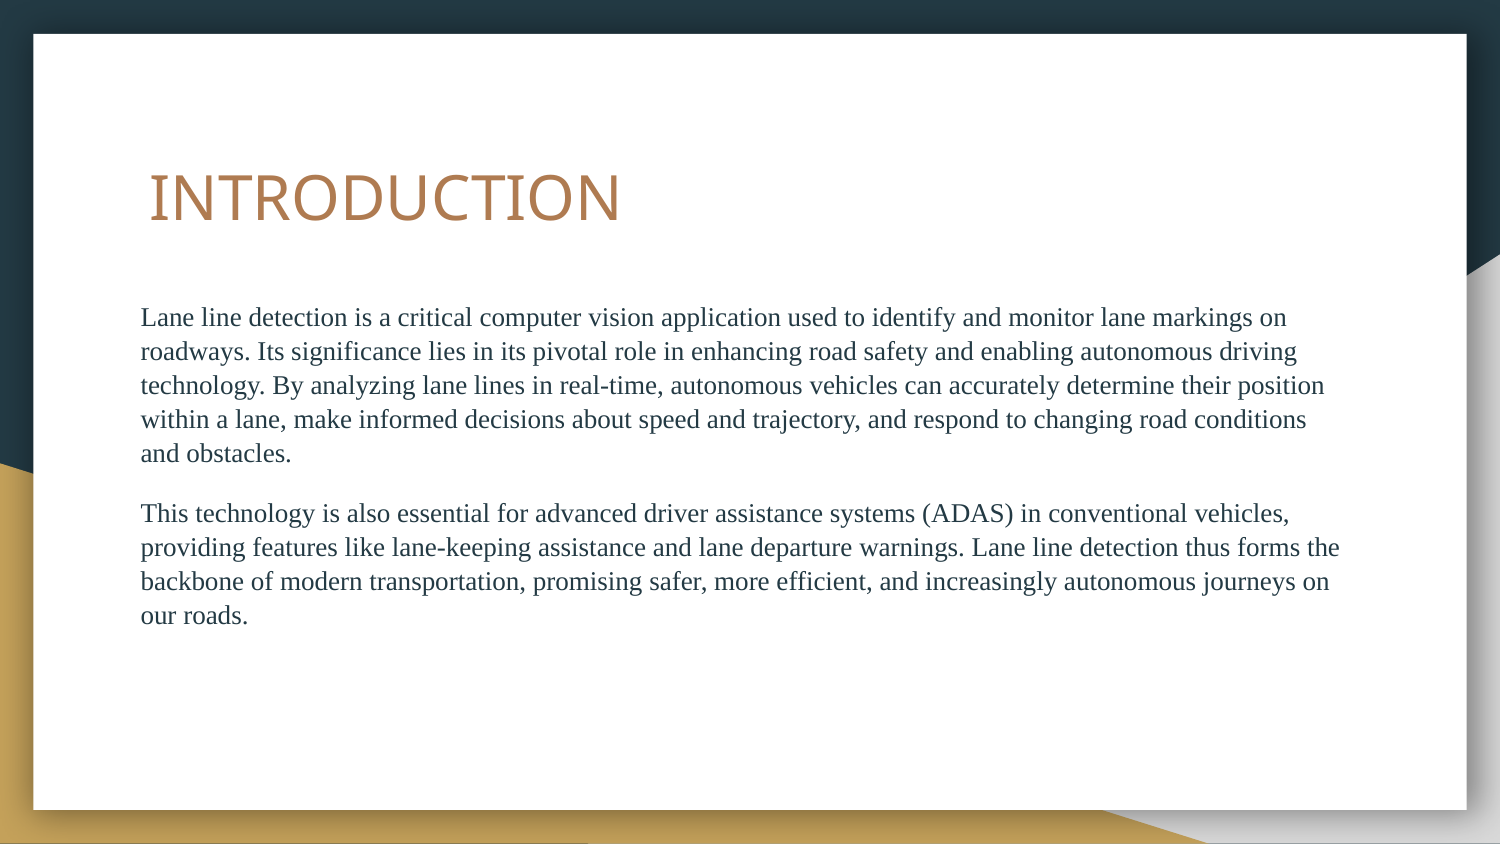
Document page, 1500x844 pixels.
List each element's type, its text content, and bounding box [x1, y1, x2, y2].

title INTRODUCTION [134, 138, 1366, 296]
list Lane line detection is a critical computer vision application used to identify and monitor lane markings on roadways. Its significance lies in its pivotal role in enhancing road safety and enabling autonomous driving technology. By analyzing lane lines in real-time, autonomous vehicles can accurately determine their position within a lane, make informed decisions about speed and trajectory, and respond to changing road conditions and obstacles. This technology is also essential for advanced driver assistance systems (ADAS) in conventional vehicles, providing features like lane-keeping assistance and lane departure warnings. Lane line detection thus forms the backbone of modern transportation, promising safer, more efficient, and increasingly autonomous journeys on our roads. [125, 282, 1357, 685]
